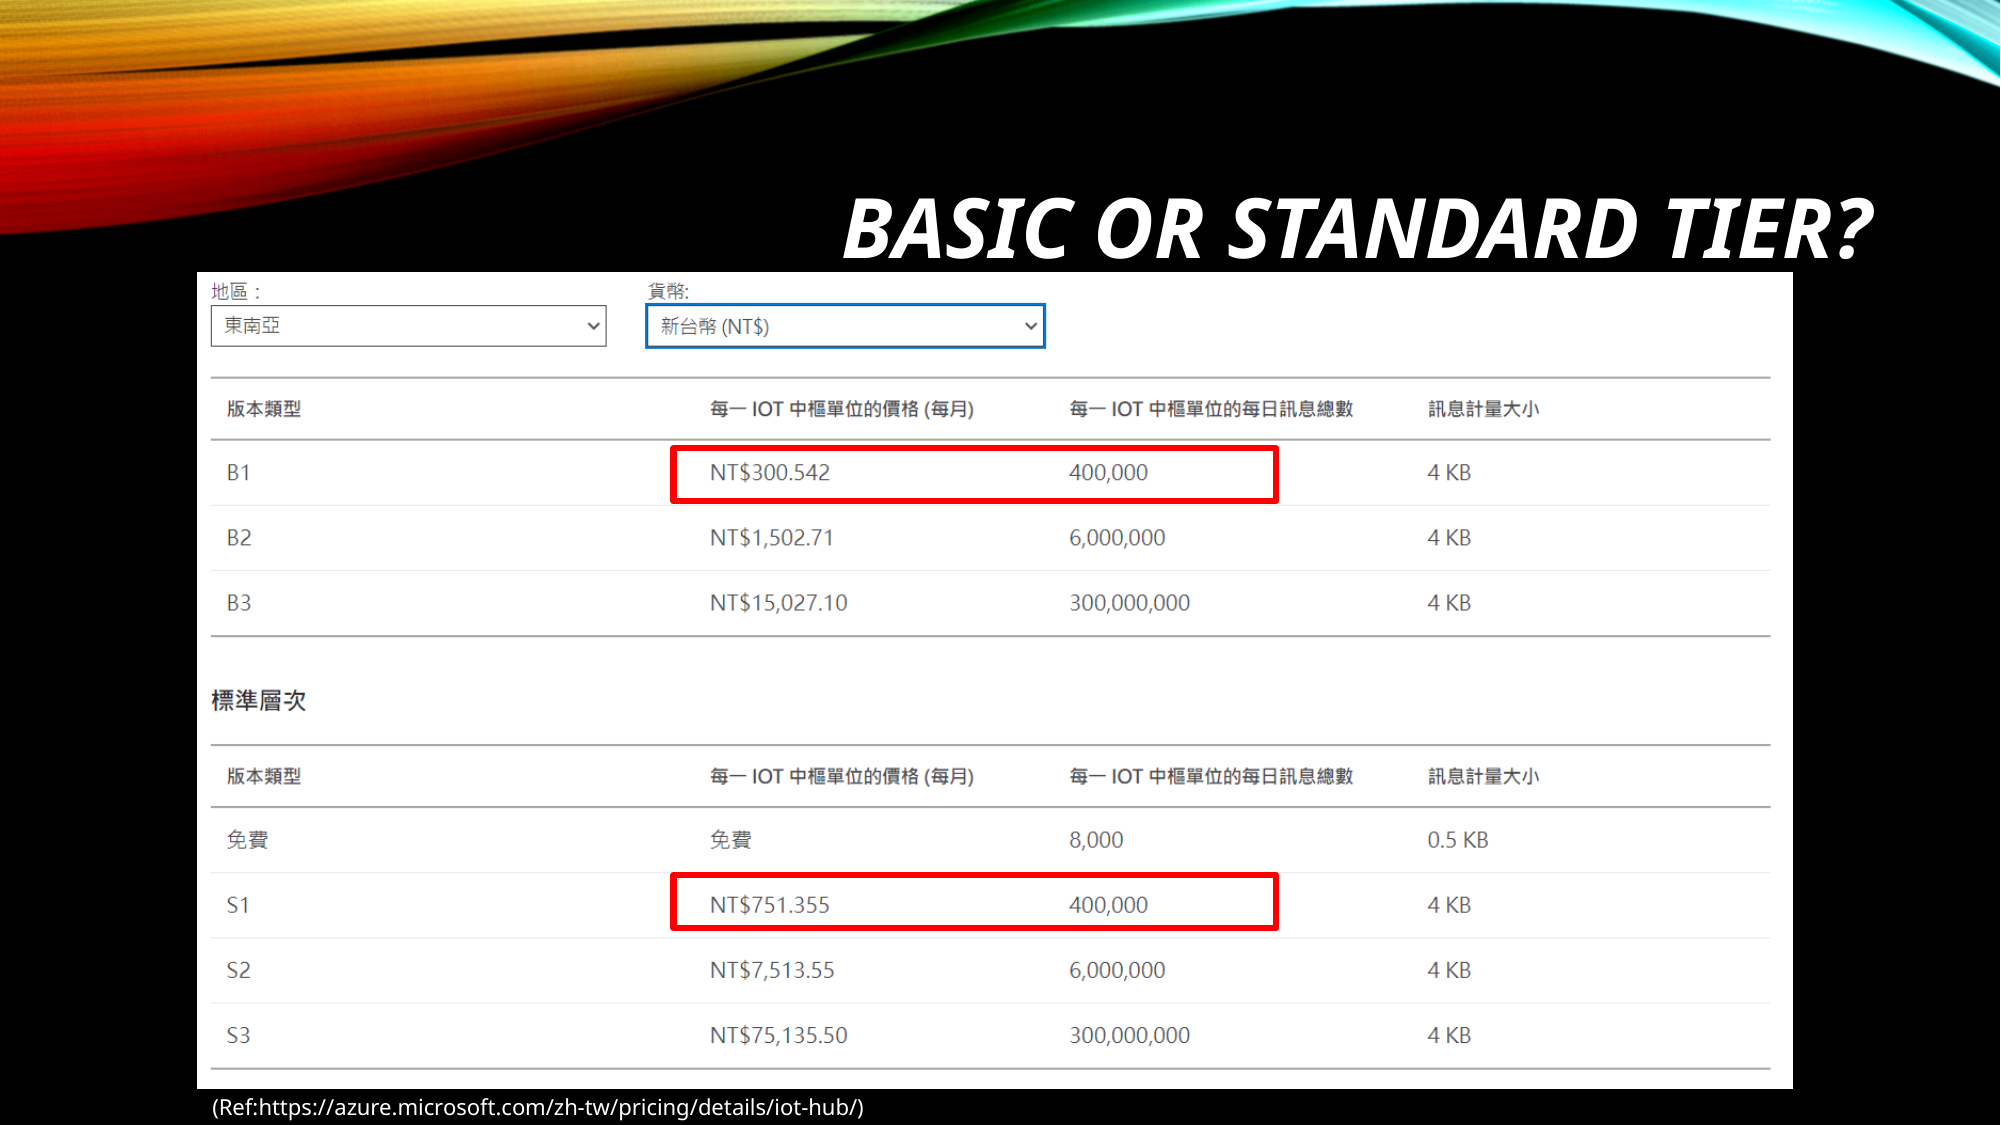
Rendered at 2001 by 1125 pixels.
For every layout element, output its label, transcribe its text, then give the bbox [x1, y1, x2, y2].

text_box (Ref:https://azure.microsoft.com/zh-tw/pricing/details/iot-hub/) [197, 1089, 896, 1125]
picture [197, 272, 1794, 1089]
picture [0, 0, 2000, 237]
title Basic or Standard tier? [474, 125, 1888, 338]
